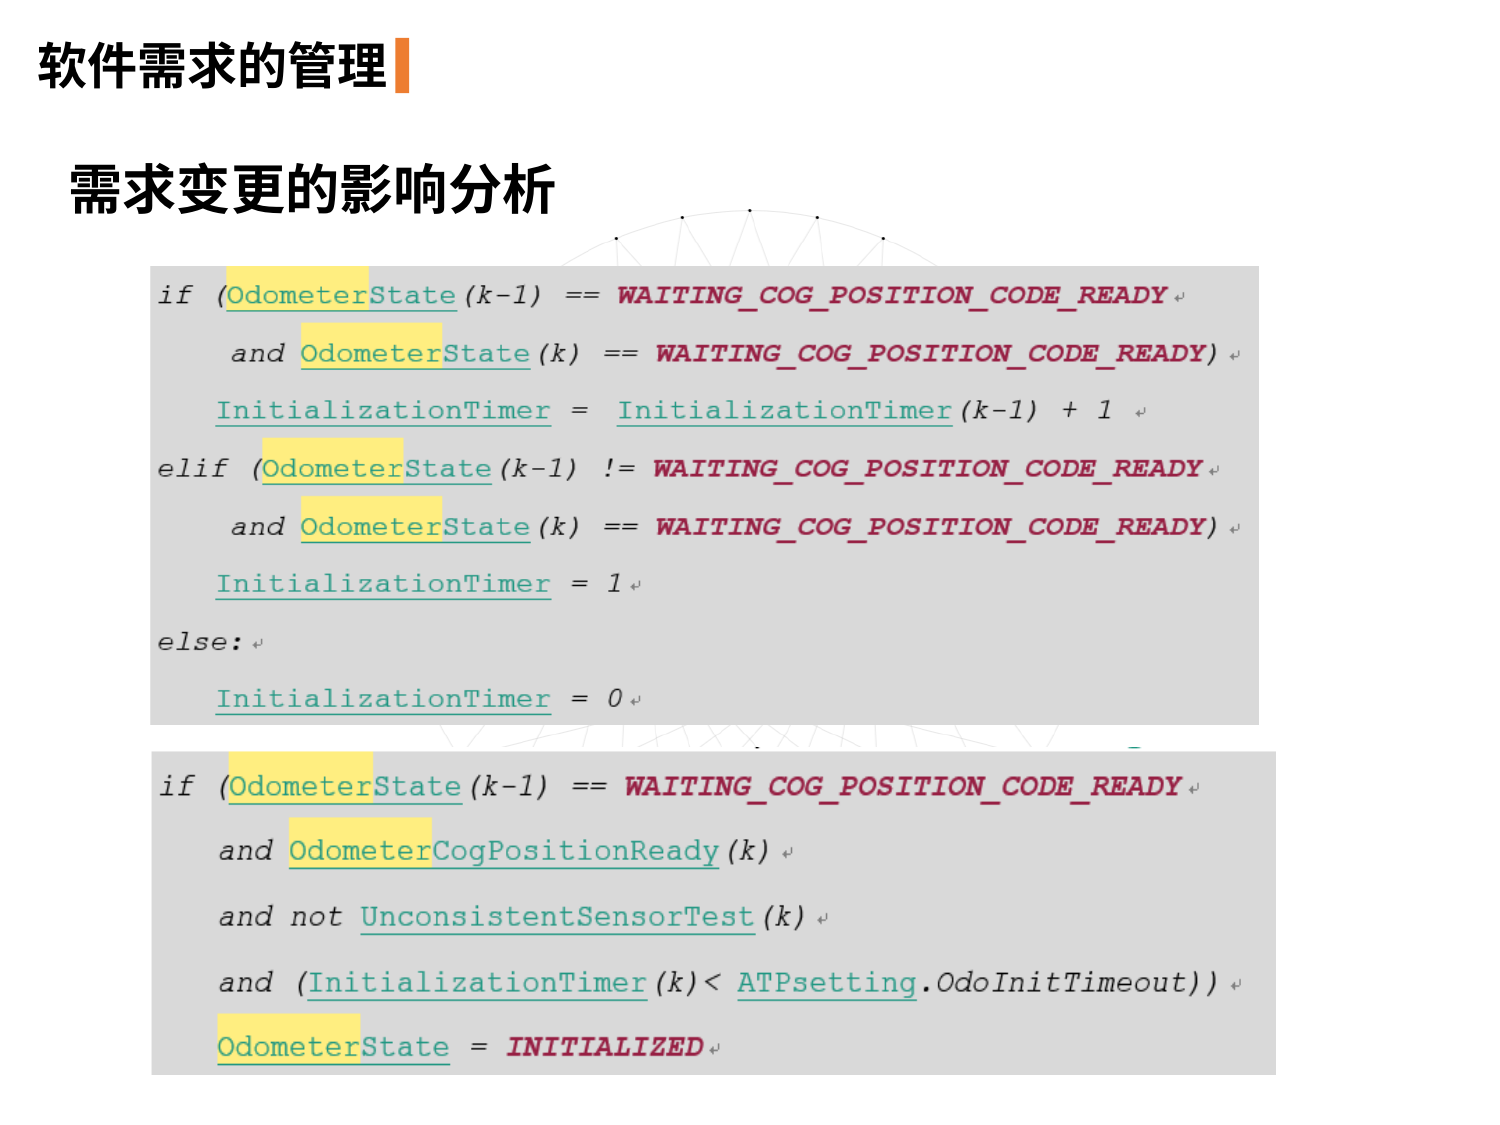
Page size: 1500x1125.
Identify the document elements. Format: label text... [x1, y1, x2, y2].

picture [149, 193, 1276, 1075]
text_box 需求变更的影响分析 [53, 148, 572, 229]
text_box 软件需求的管理 [23, 27, 537, 103]
